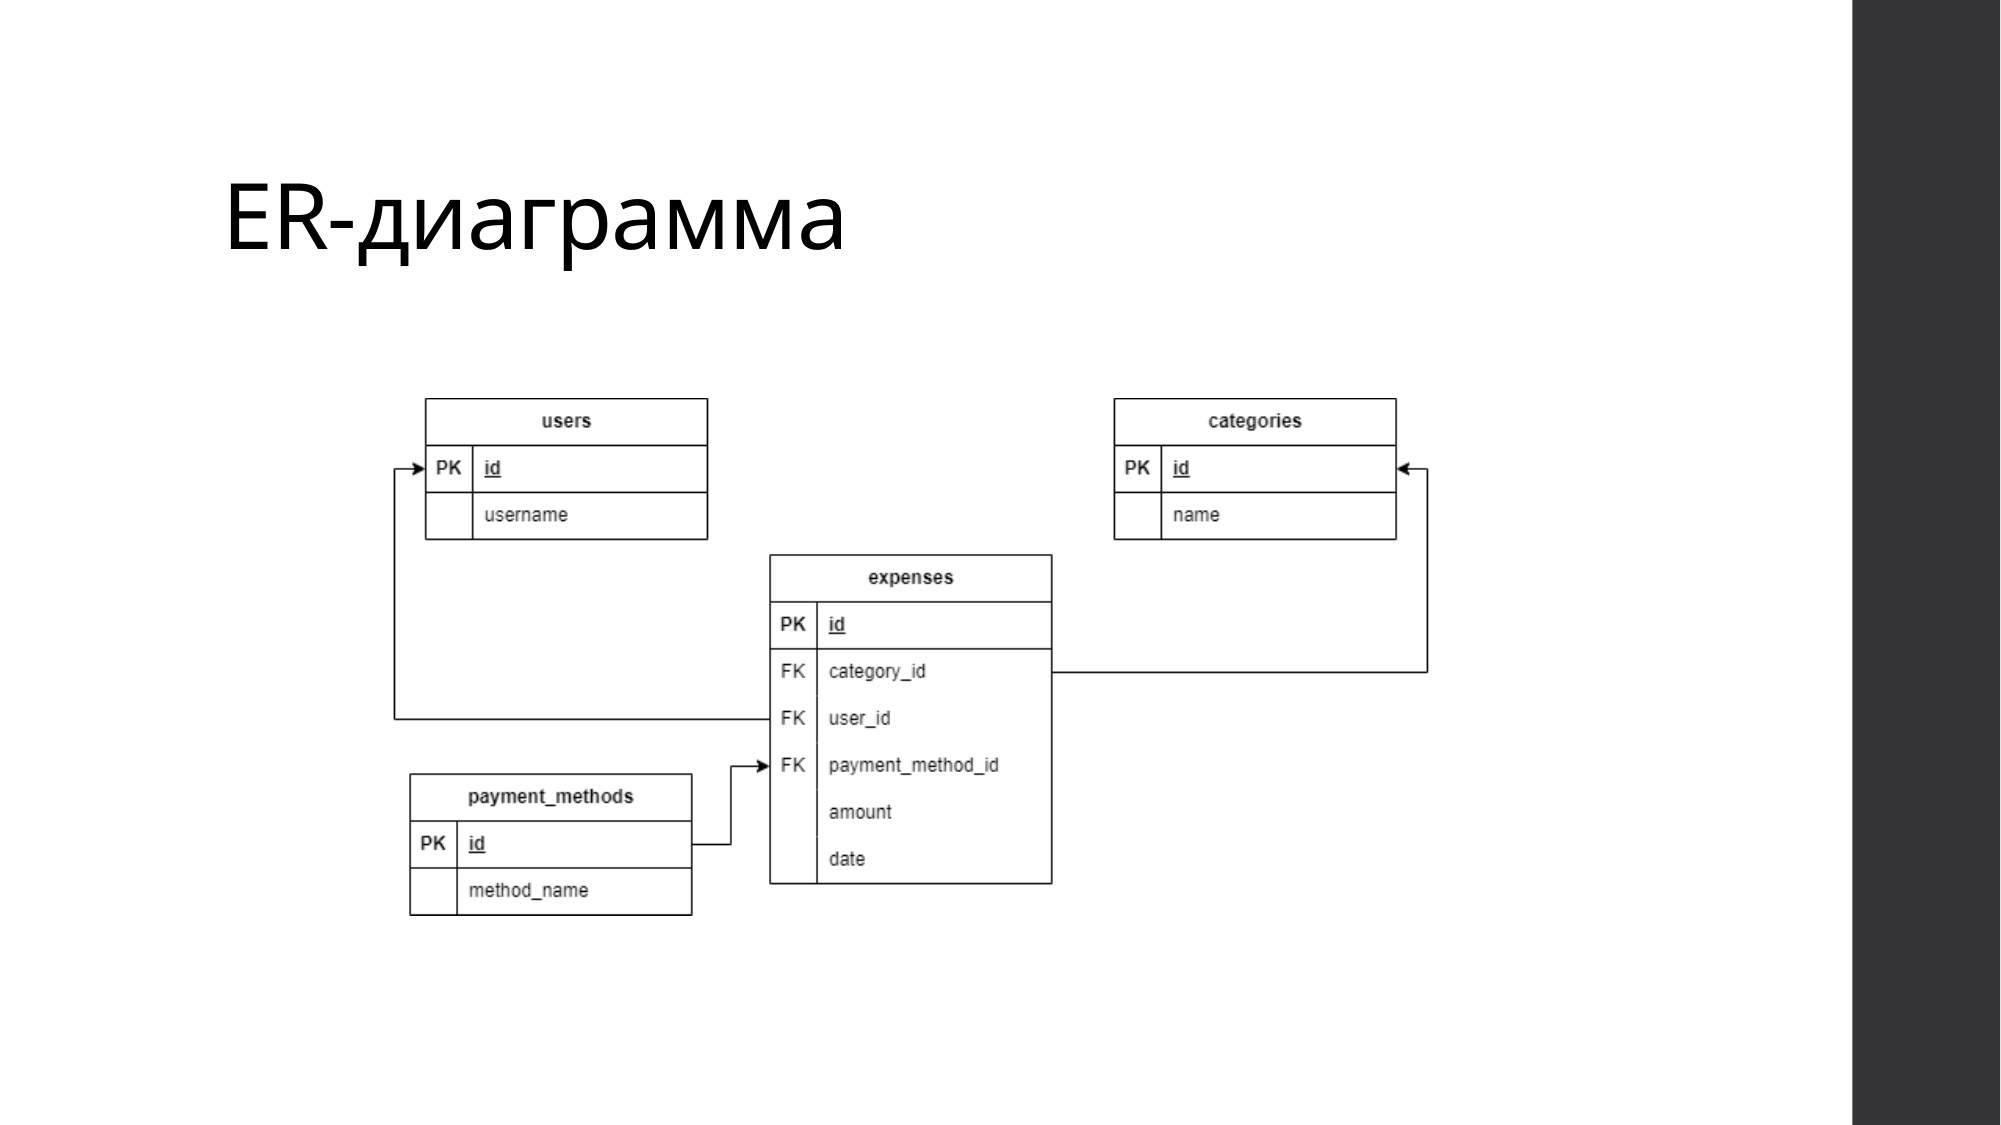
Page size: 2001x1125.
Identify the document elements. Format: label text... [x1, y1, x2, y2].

title ER-диаграмма [206, 60, 1797, 278]
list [383, 398, 1441, 916]
